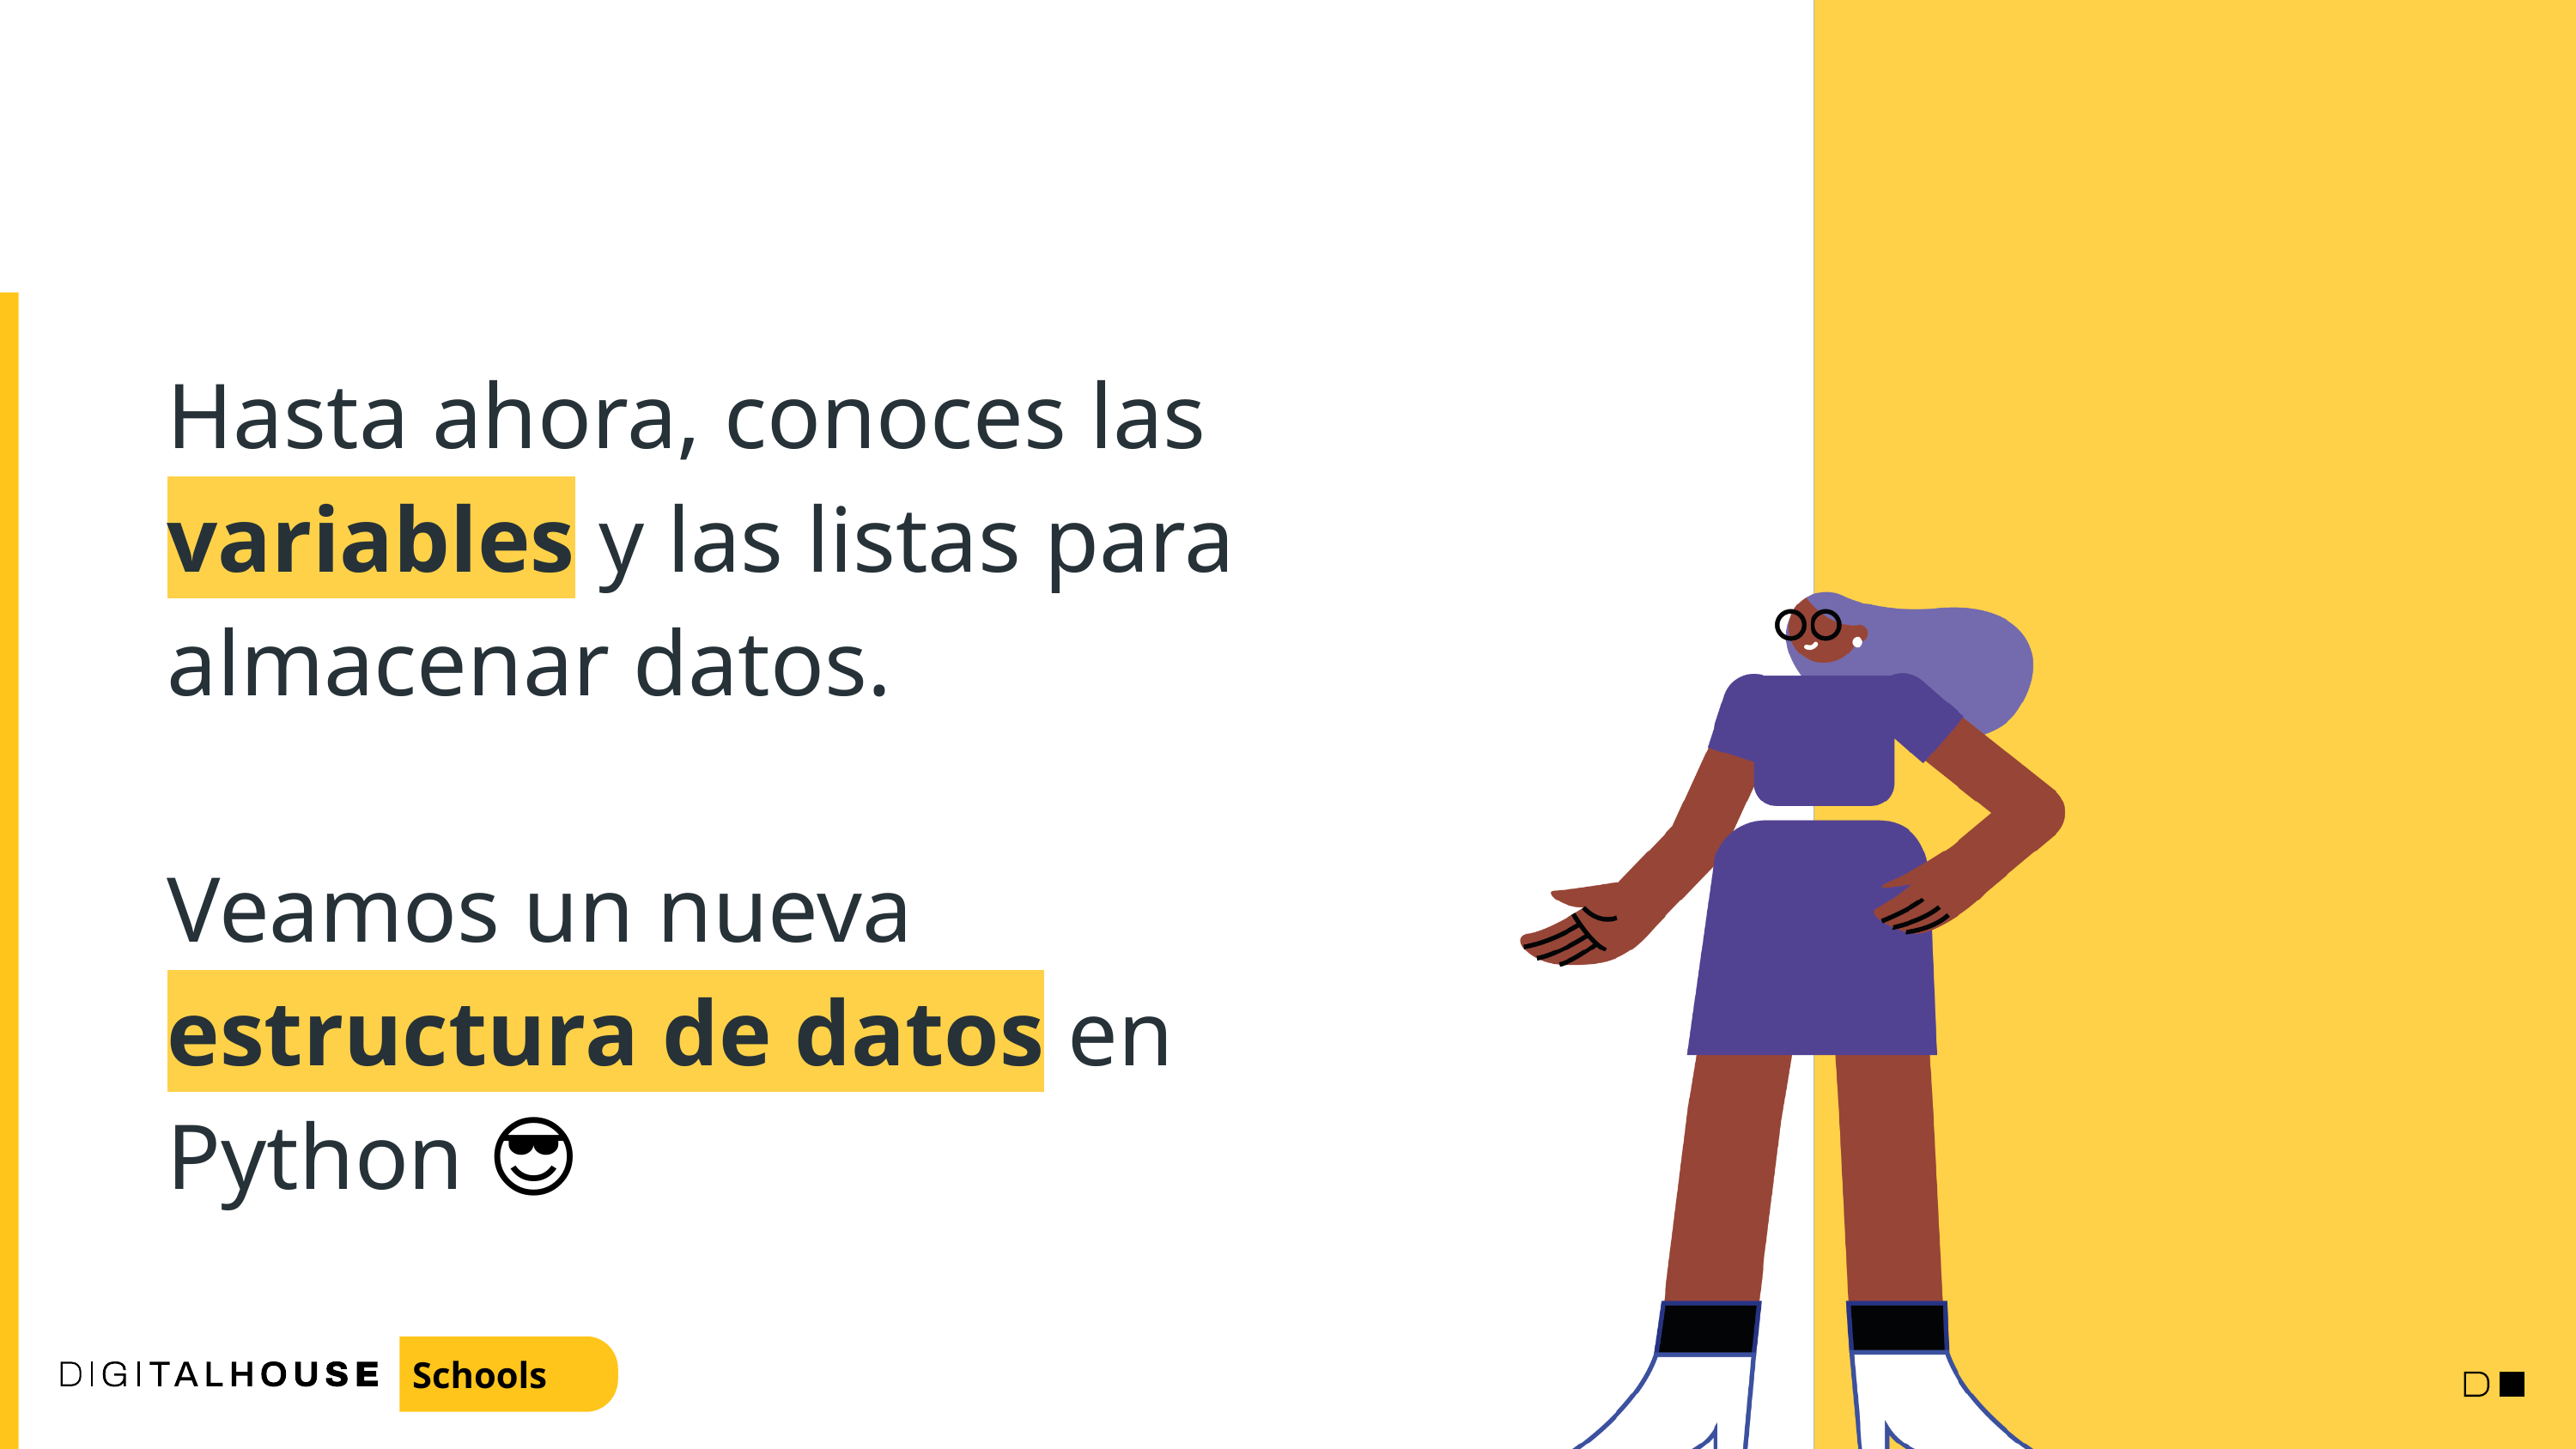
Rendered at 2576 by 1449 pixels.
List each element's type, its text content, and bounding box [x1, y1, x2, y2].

picture [1176, 160, 2398, 1449]
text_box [60, 1336, 619, 1412]
text_box Hasta ahora, conoces las variables y las listas para almacenar datos. Veamos un nueva estructura de datos en Python 😎 [167, 343, 1388, 1207]
